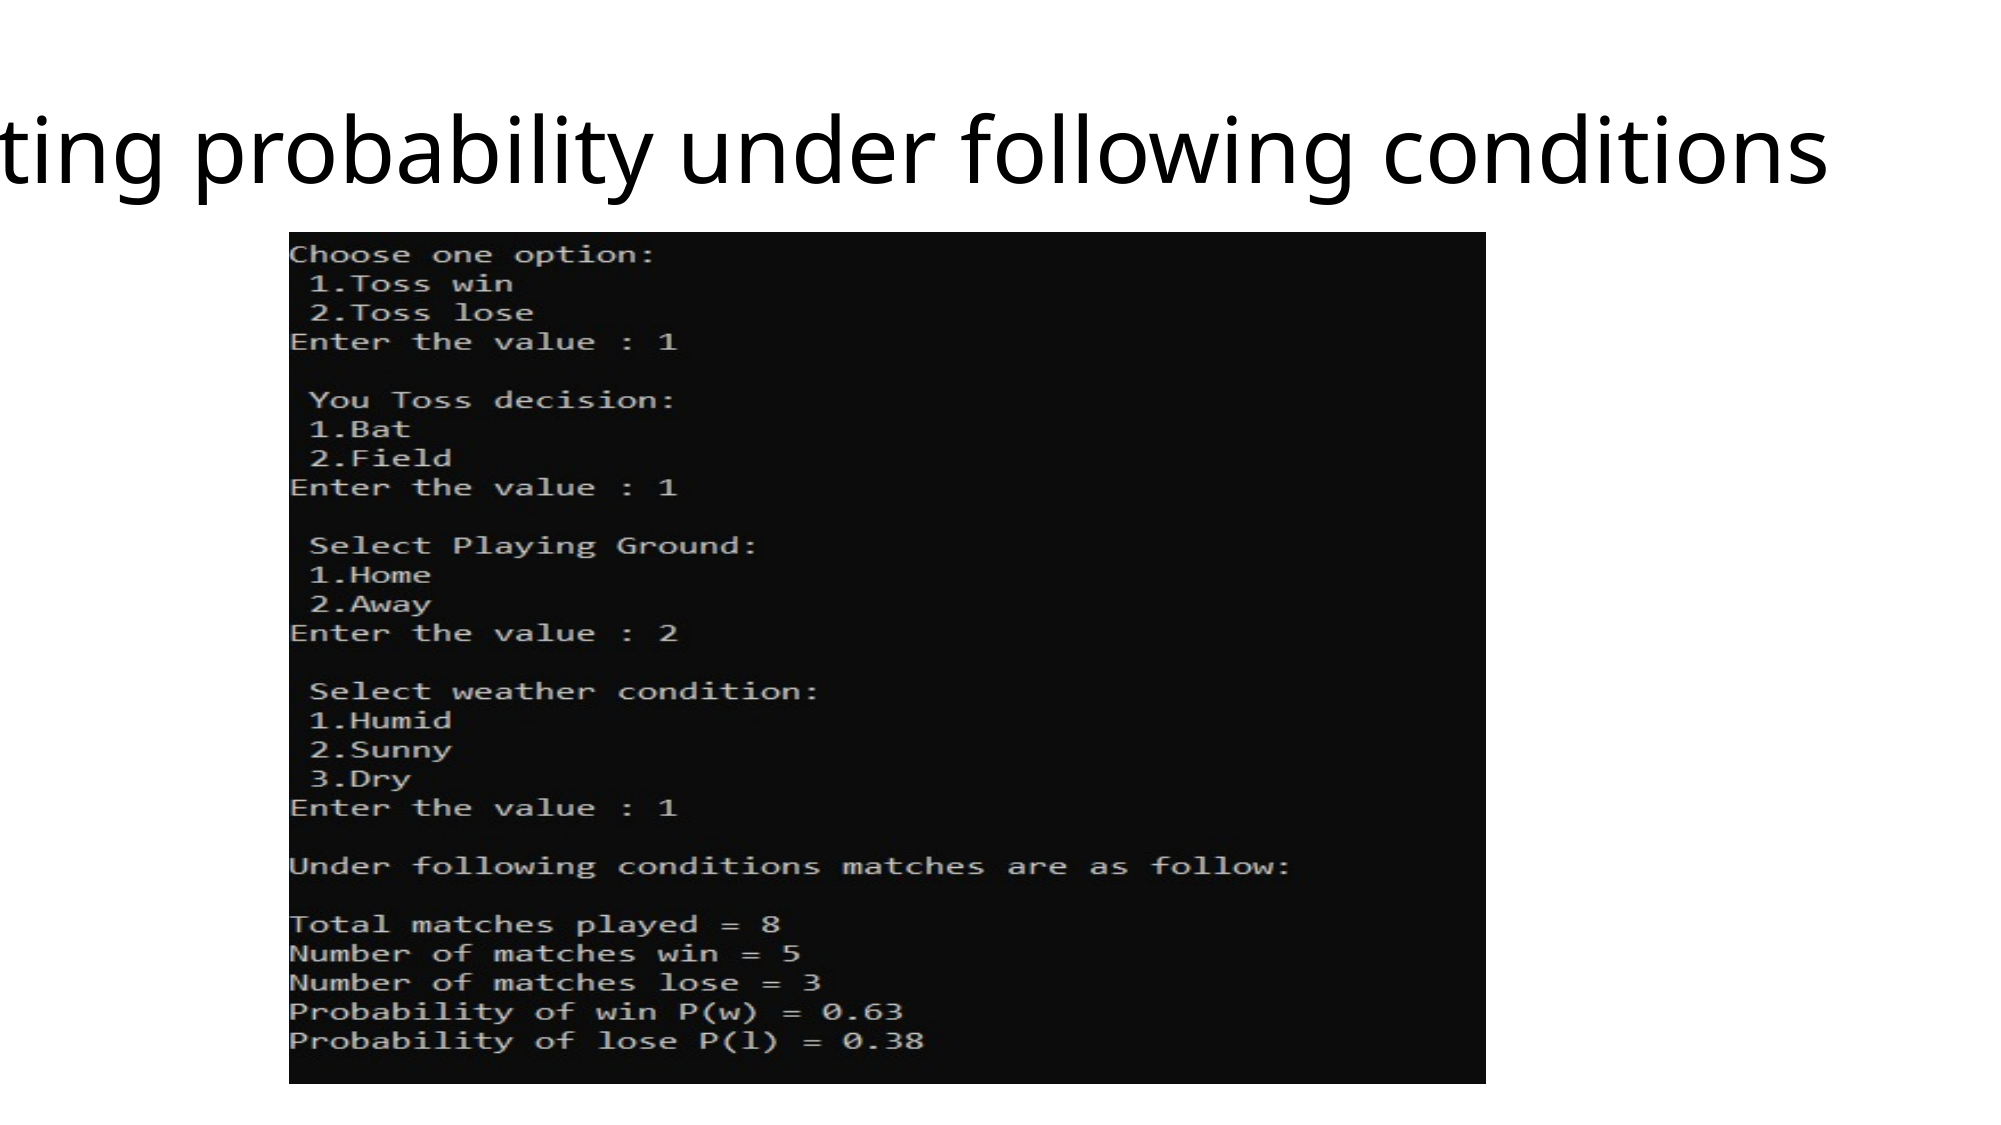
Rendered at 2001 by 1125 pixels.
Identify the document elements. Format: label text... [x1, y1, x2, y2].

text_box Getting probability under following conditions [0, 84, 1848, 210]
picture [289, 232, 1486, 1084]
